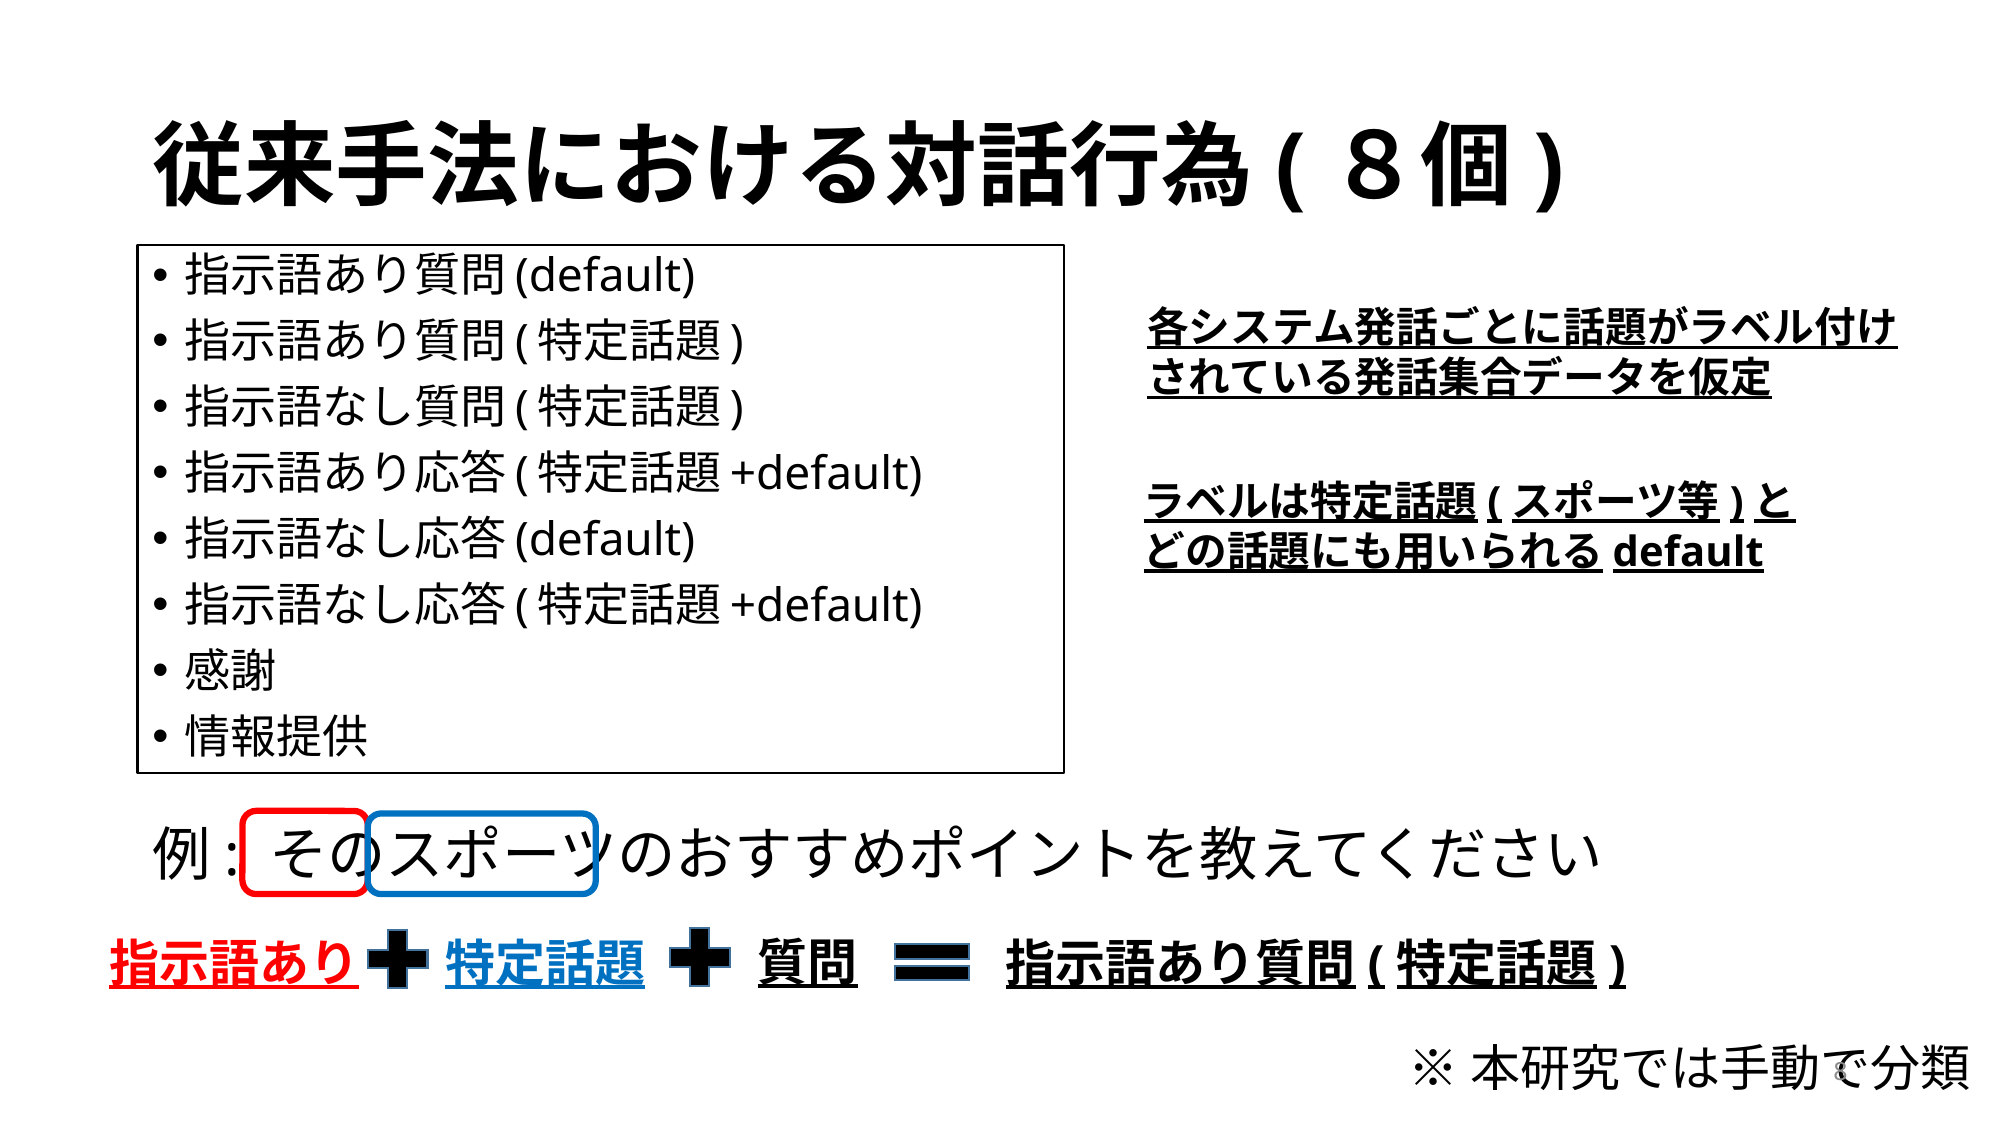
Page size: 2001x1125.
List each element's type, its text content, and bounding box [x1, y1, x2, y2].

text_box 指示語あり [94, 924, 375, 999]
text_box 例: そのスポーツのおすすめポイントを教えてください [356, 809, 1648, 895]
text_box 質問 [742, 922, 873, 998]
text_box [894, 943, 970, 960]
text_box [367, 929, 429, 989]
slide_number 8 [1412, 1042, 1863, 1103]
text_box ラベルは特定話題(スポーツ等)と どの話題にも用いられるdefault [1128, 467, 1868, 582]
text_box [366, 812, 597, 896]
text_box ※本研究では手動で分類 [1393, 1028, 1986, 1104]
text_box 例: そのスポーツのおすすめポイントを教えてください [137, 809, 254, 895]
title 従来手法における対話行為(８個) [137, 59, 1863, 278]
text_box [241, 809, 368, 896]
text_box 特定話題 [430, 924, 661, 999]
text_box 各システム発話ごとに話題がラベル付け されている発話集合データを仮定 [1132, 293, 1913, 409]
text_box 指示語あり質問(特定話題) [990, 924, 1641, 999]
text_box [894, 965, 970, 981]
list 指示語あり質問(default) 指示語あり質問(特定話題) 指示語なし質問(特定話題) 指示語あり応答(特定話題+default) 指示語なし応答(default) 指示語なし応答(特定話題+default) 感謝 情報提供 [137, 244, 1065, 774]
text_box [669, 927, 731, 987]
